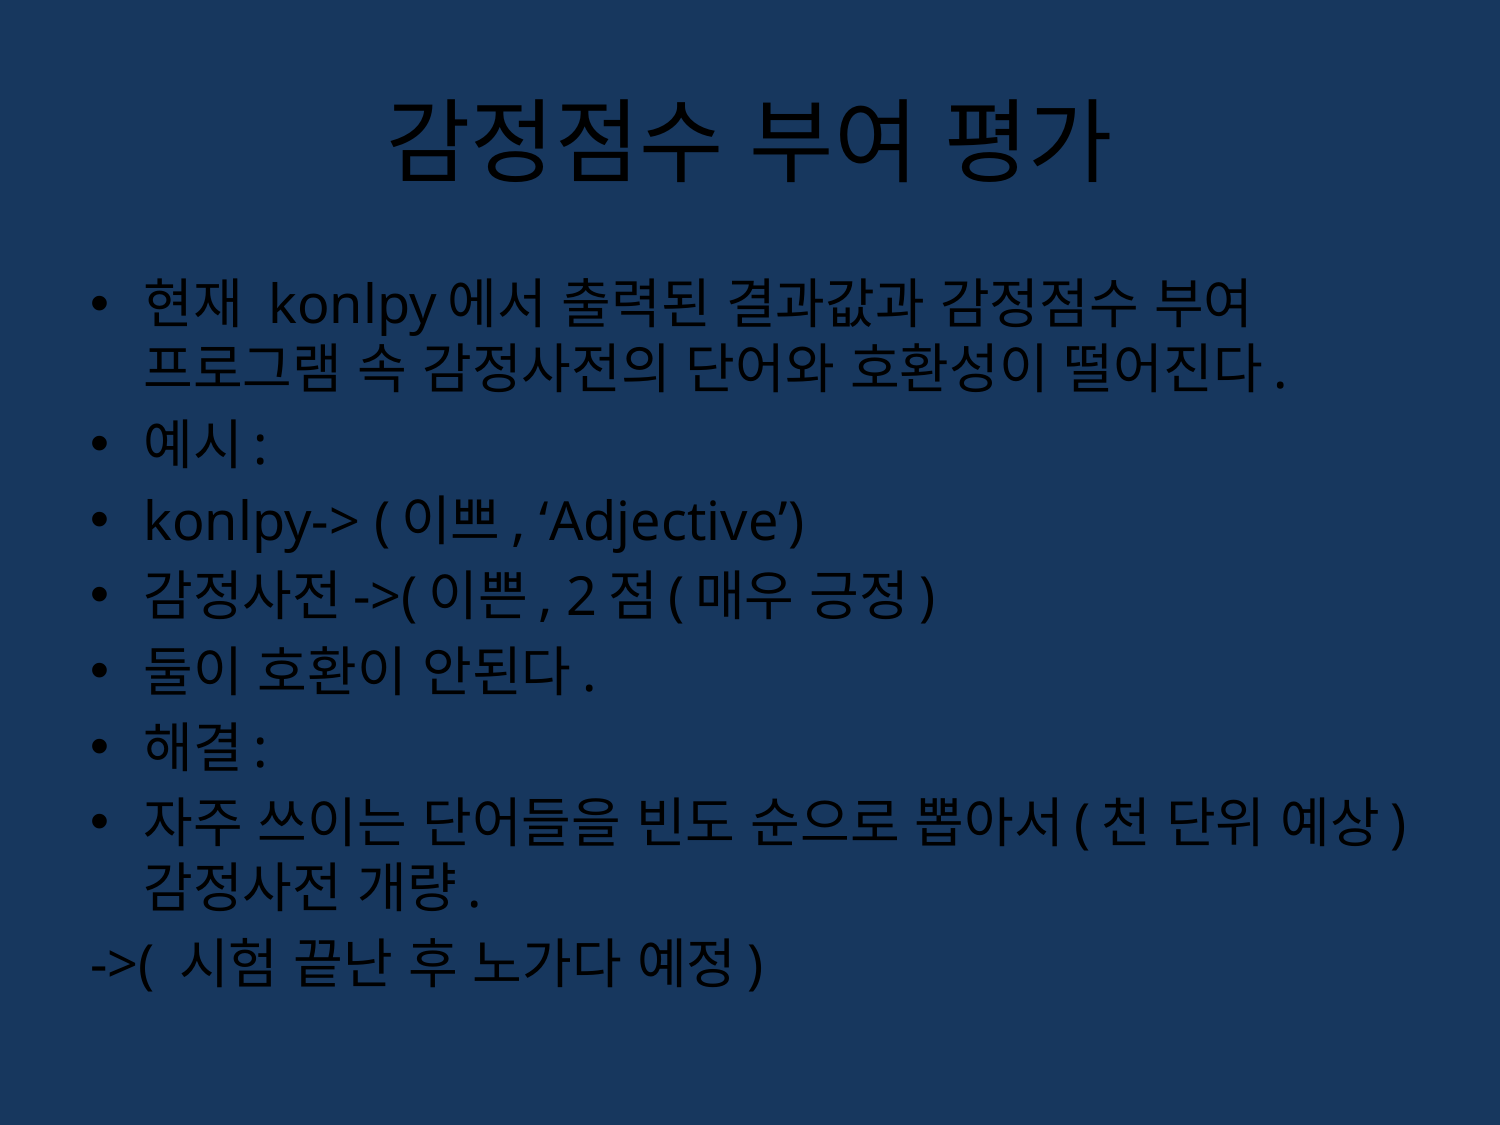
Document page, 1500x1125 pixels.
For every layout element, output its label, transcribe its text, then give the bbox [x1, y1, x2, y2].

list 현재 konlpy에서 출력된 결과값과 감정점수 부여 프로그램 속 감정사전의 단어와 호환성이 떨어진다. 예시: konlpy-> (이쁘, ‘Adjective’) 감정사전->(이쁜, 2점(매우 긍정) 둘이 호환이 안된다. 해결: 자주 쓰이는 단어들을 빈도 순으로 뽑아서(천 단위 예상) 감정사전 개량. ->( 시험 끝난 후 노가다 예정) [75, 262, 1425, 1005]
title 감정점수 부여 평가 [75, 45, 1425, 233]
